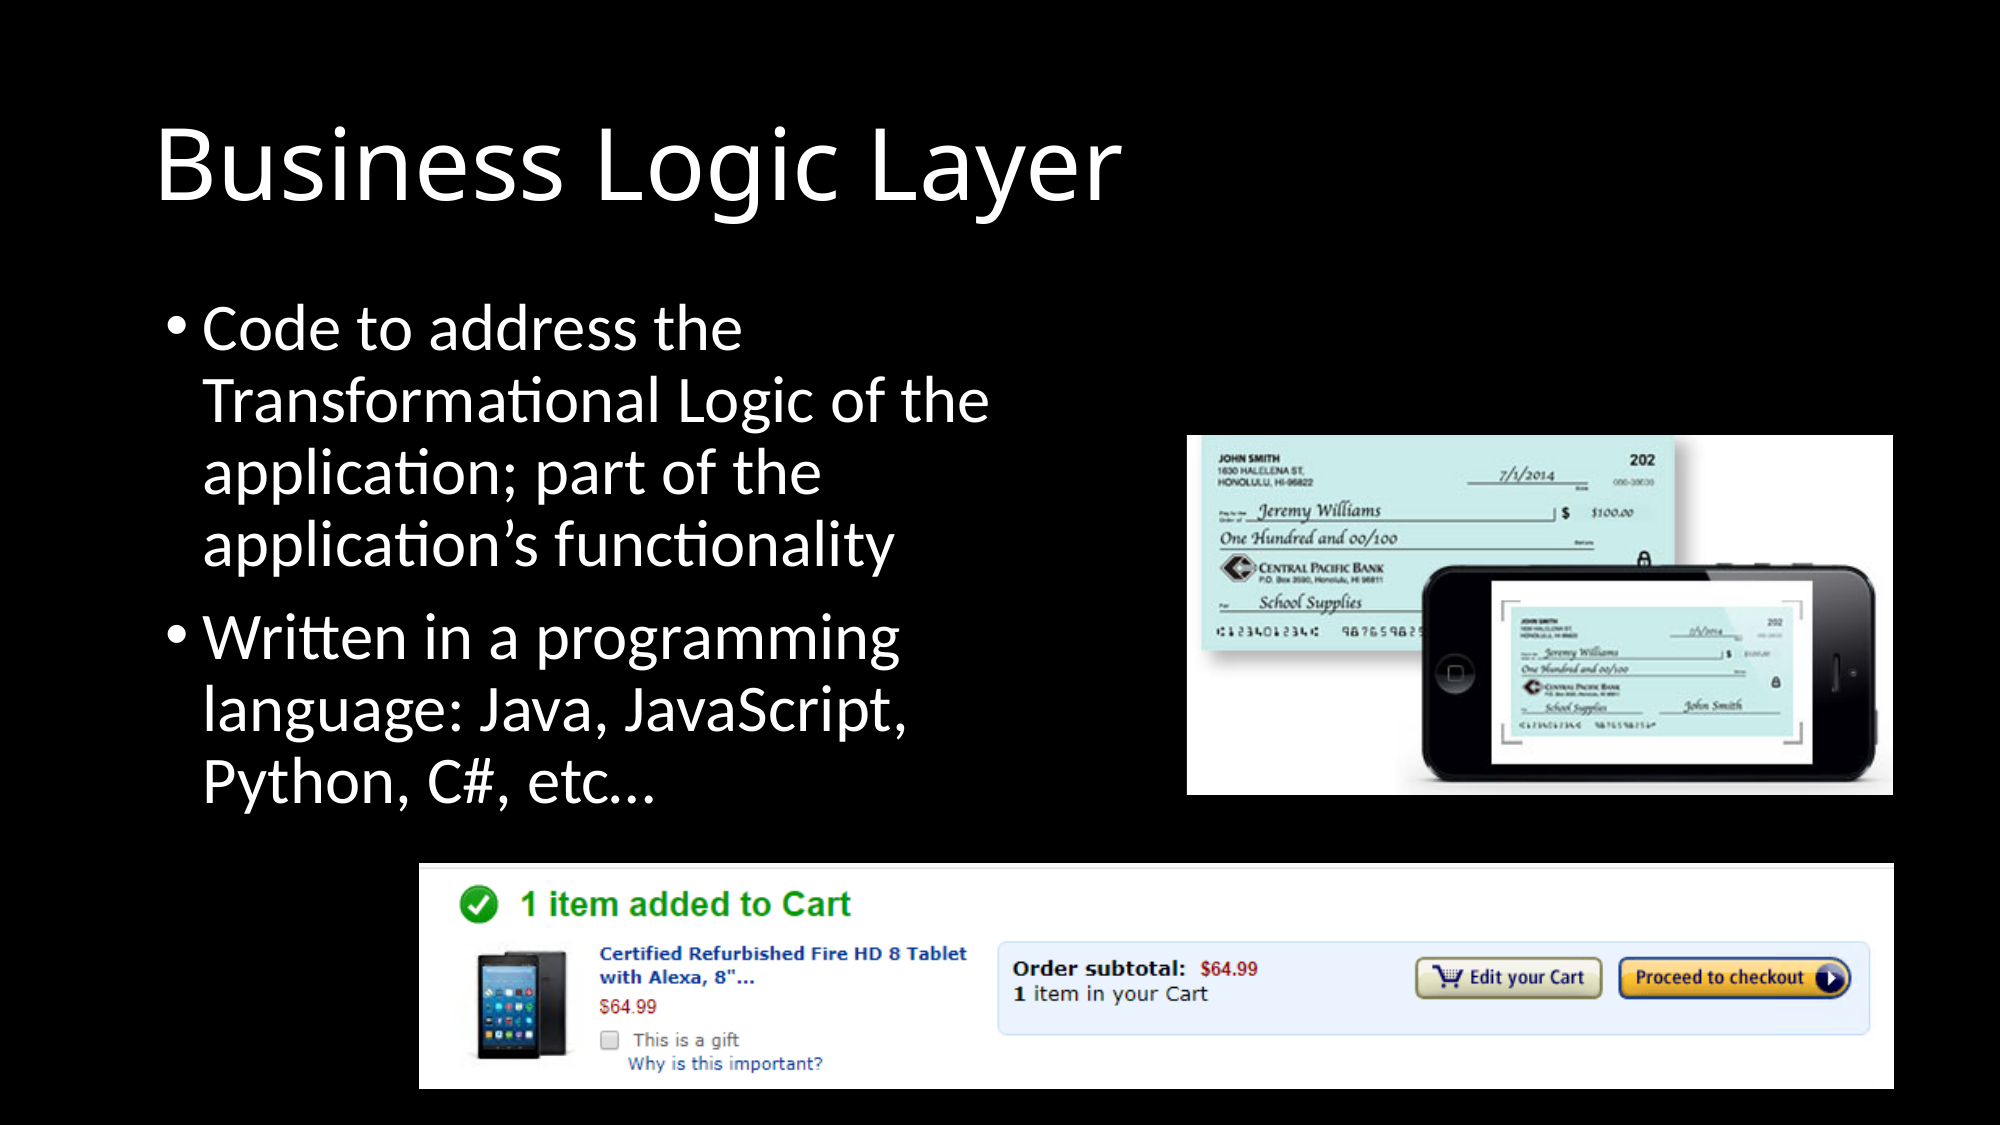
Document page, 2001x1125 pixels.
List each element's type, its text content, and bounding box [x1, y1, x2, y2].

title Business Logic Layer [137, 59, 1863, 278]
list Code to address the Transformational Logic of the application; part of the application’s functionality Written in a programming language: Java, JavaScript, Python, C#, etc… [150, 285, 1125, 946]
picture [1186, 435, 1893, 795]
picture [419, 863, 1894, 1089]
